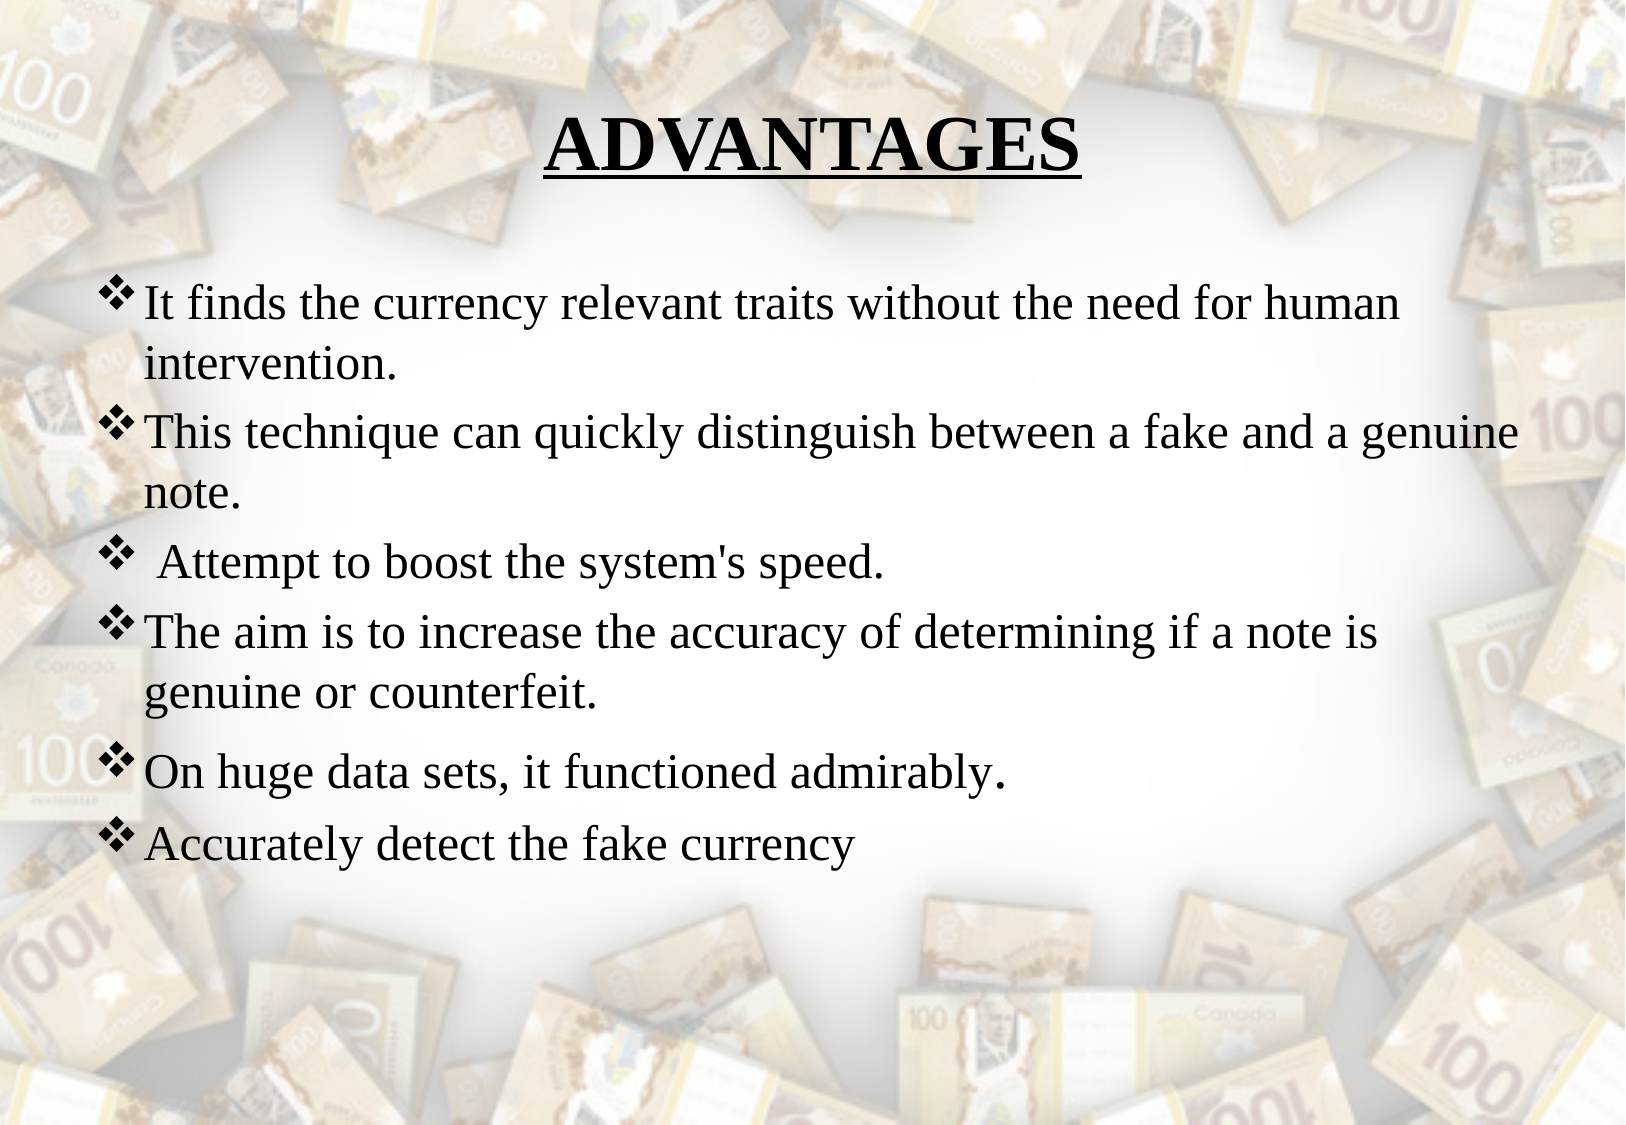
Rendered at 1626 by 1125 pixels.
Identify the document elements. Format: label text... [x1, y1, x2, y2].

list It finds the currency relevant traits without the need for human intervention. This technique can quickly distinguish between a fake and a genuine note. Attempt to boost the system's speed. The aim is to increase the accuracy of determining if a note is genuine or counterfeit. On huge data sets, it functioned admirably. Accurately detect the fake currency [81, 262, 1544, 1005]
title ADVANTAGES [81, 45, 1544, 233]
